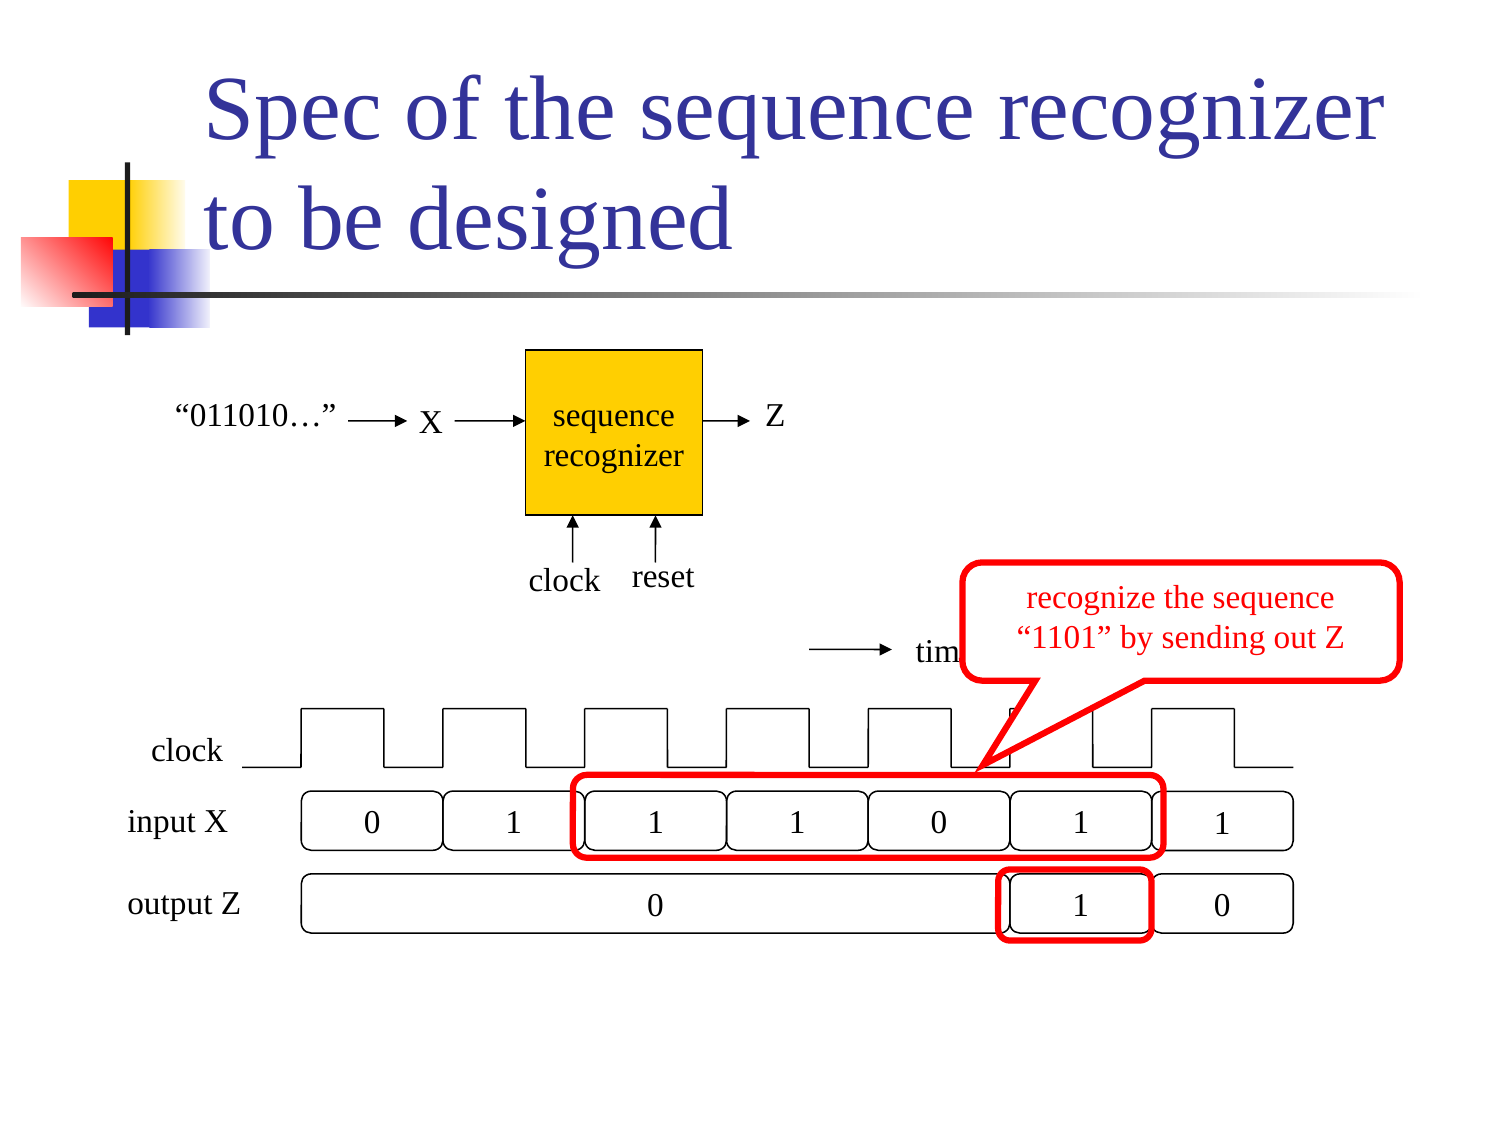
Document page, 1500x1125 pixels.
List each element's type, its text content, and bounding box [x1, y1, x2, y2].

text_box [572, 562, 1400, 941]
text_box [111, 621, 567, 934]
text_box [159, 349, 801, 607]
title Spec of the sequence recognizer to be designed [188, 35, 1468, 275]
